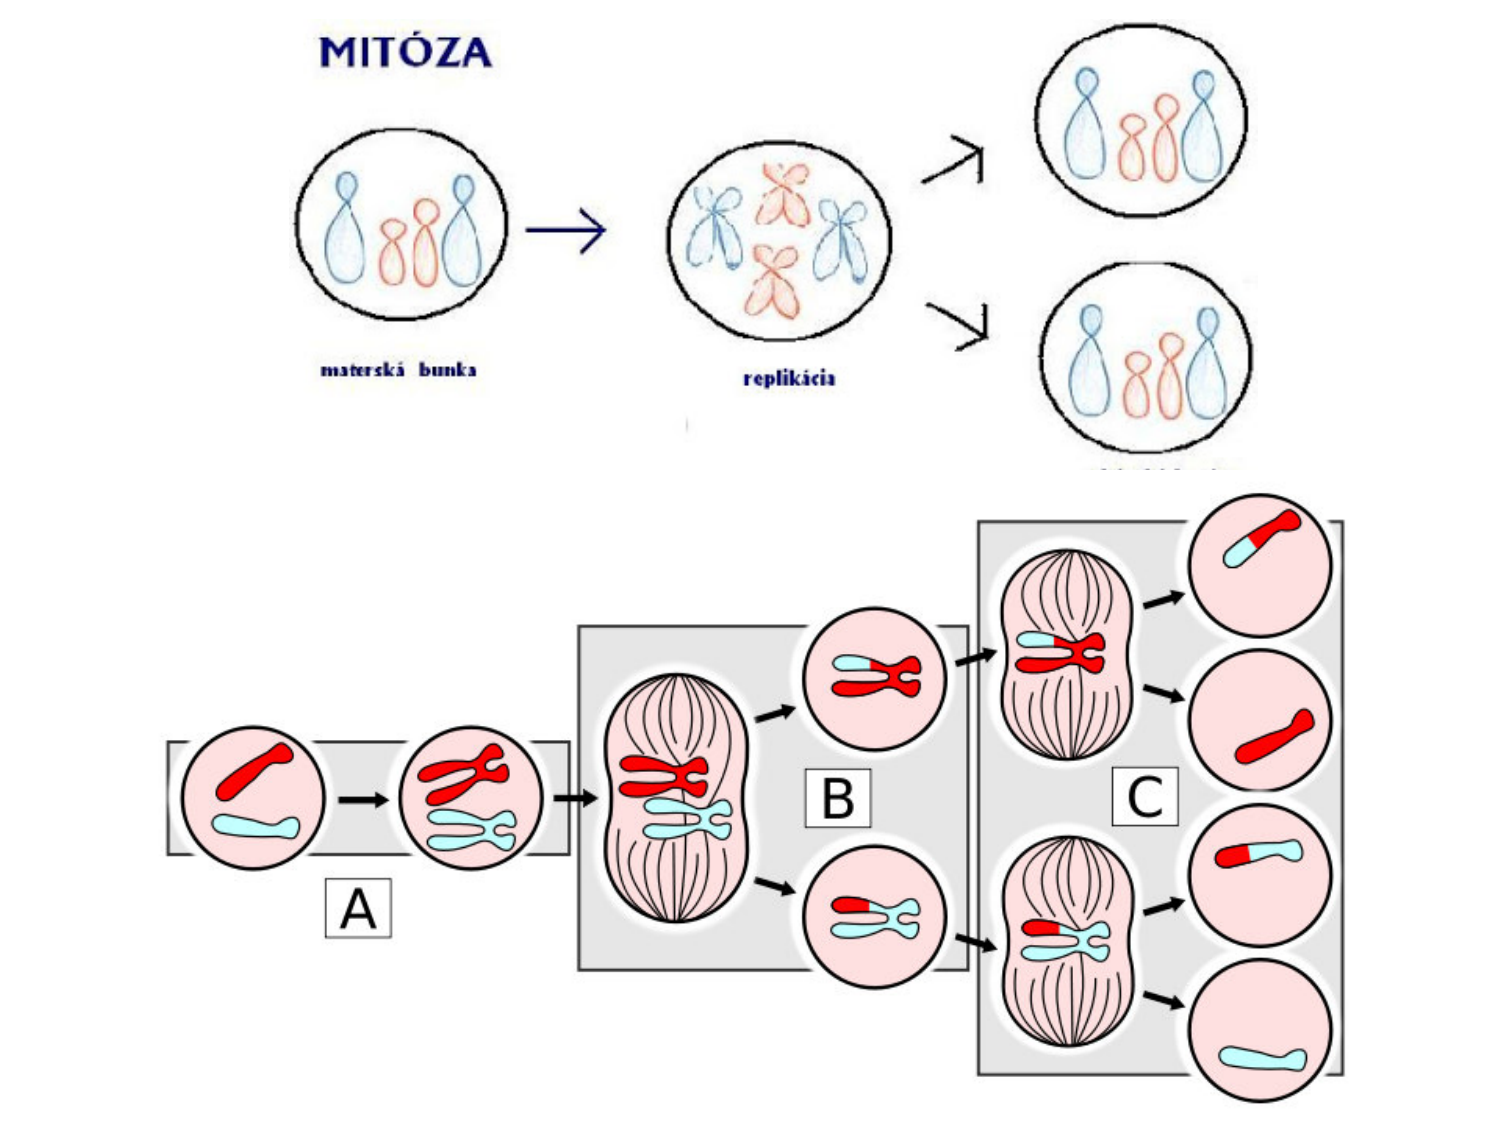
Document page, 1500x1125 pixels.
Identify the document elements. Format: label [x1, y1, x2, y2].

picture [147, 18, 1367, 1125]
